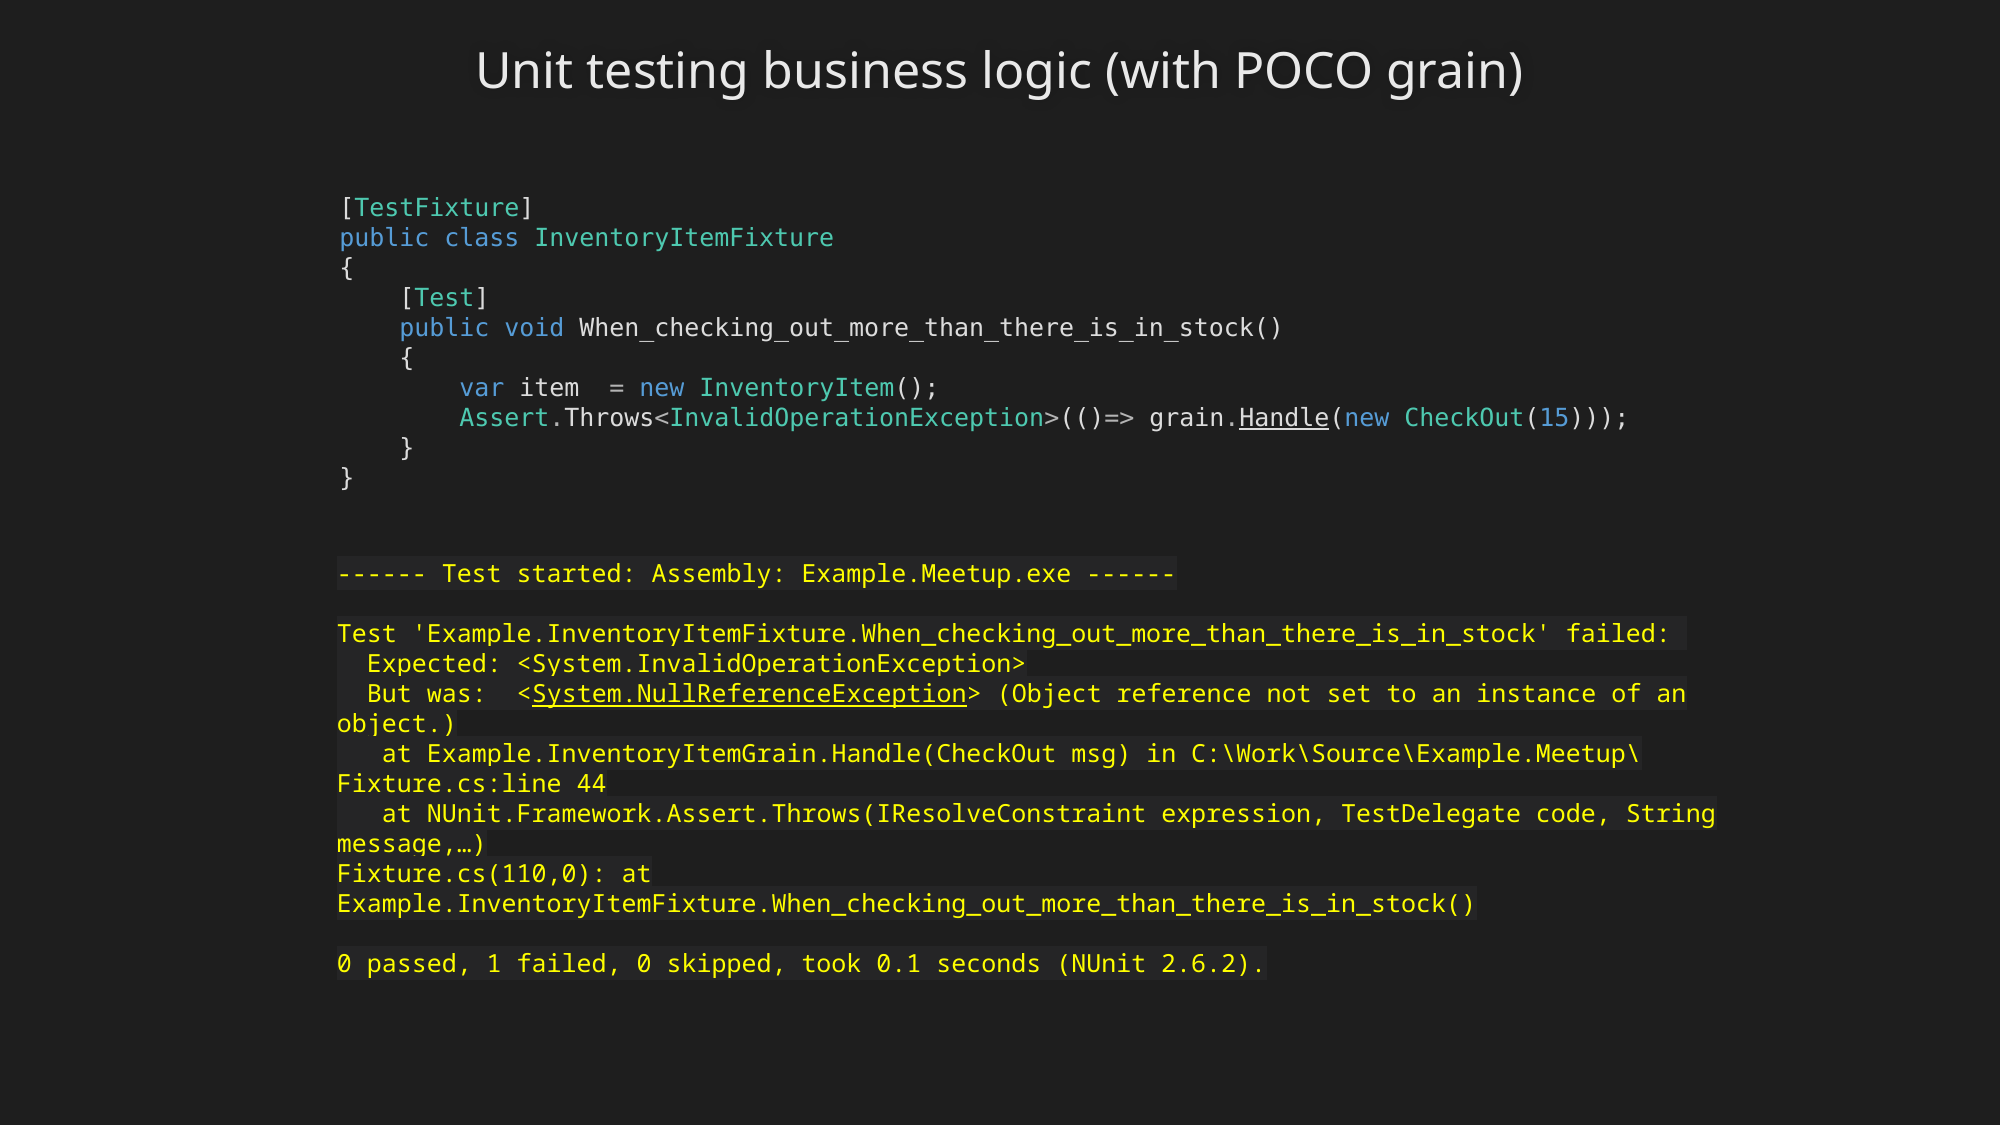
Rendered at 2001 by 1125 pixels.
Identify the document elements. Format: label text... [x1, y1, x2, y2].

text_box Unit testing business logic (with POCO grain) [460, 30, 1540, 106]
text_box ------ Test started: Assembly: Example.Meetup.exe ------ Test 'Example.InventoryItemFixture.When_checking_out_more_than_there_is_in_stock' failed: Expected: <System.InvalidOperationException> But was: <System.NullReferenceException> (Object reference not set to an instance of an object.) at Example.InventoryItemGrain.Handle(CheckOut msg) in C:\Work\Source\Example.Meetup\Fixture.cs:line 44 at NUnit.Framework.Assert.Throws(IResolveConstraint expression, TestDelegate code, String message,…) Fixture.cs(110,0): at Example.InventoryItemFixture.When_checking_out_more_than_there_is_in_stock() 0 passed, 1 failed, 0 skipped, took 0.1 seconds (NUnit 2.6.2). [322, 550, 1816, 985]
text_box [TestFixture] public class InventoryItemFixture { [Test] public void When_checking_out_more_than_there_is_in_stock() { var item = new InventoryItem(); Assert.Throws<InvalidOperationException>(()=> grain.Handle(new CheckOut(15))); } } [324, 184, 1676, 499]
